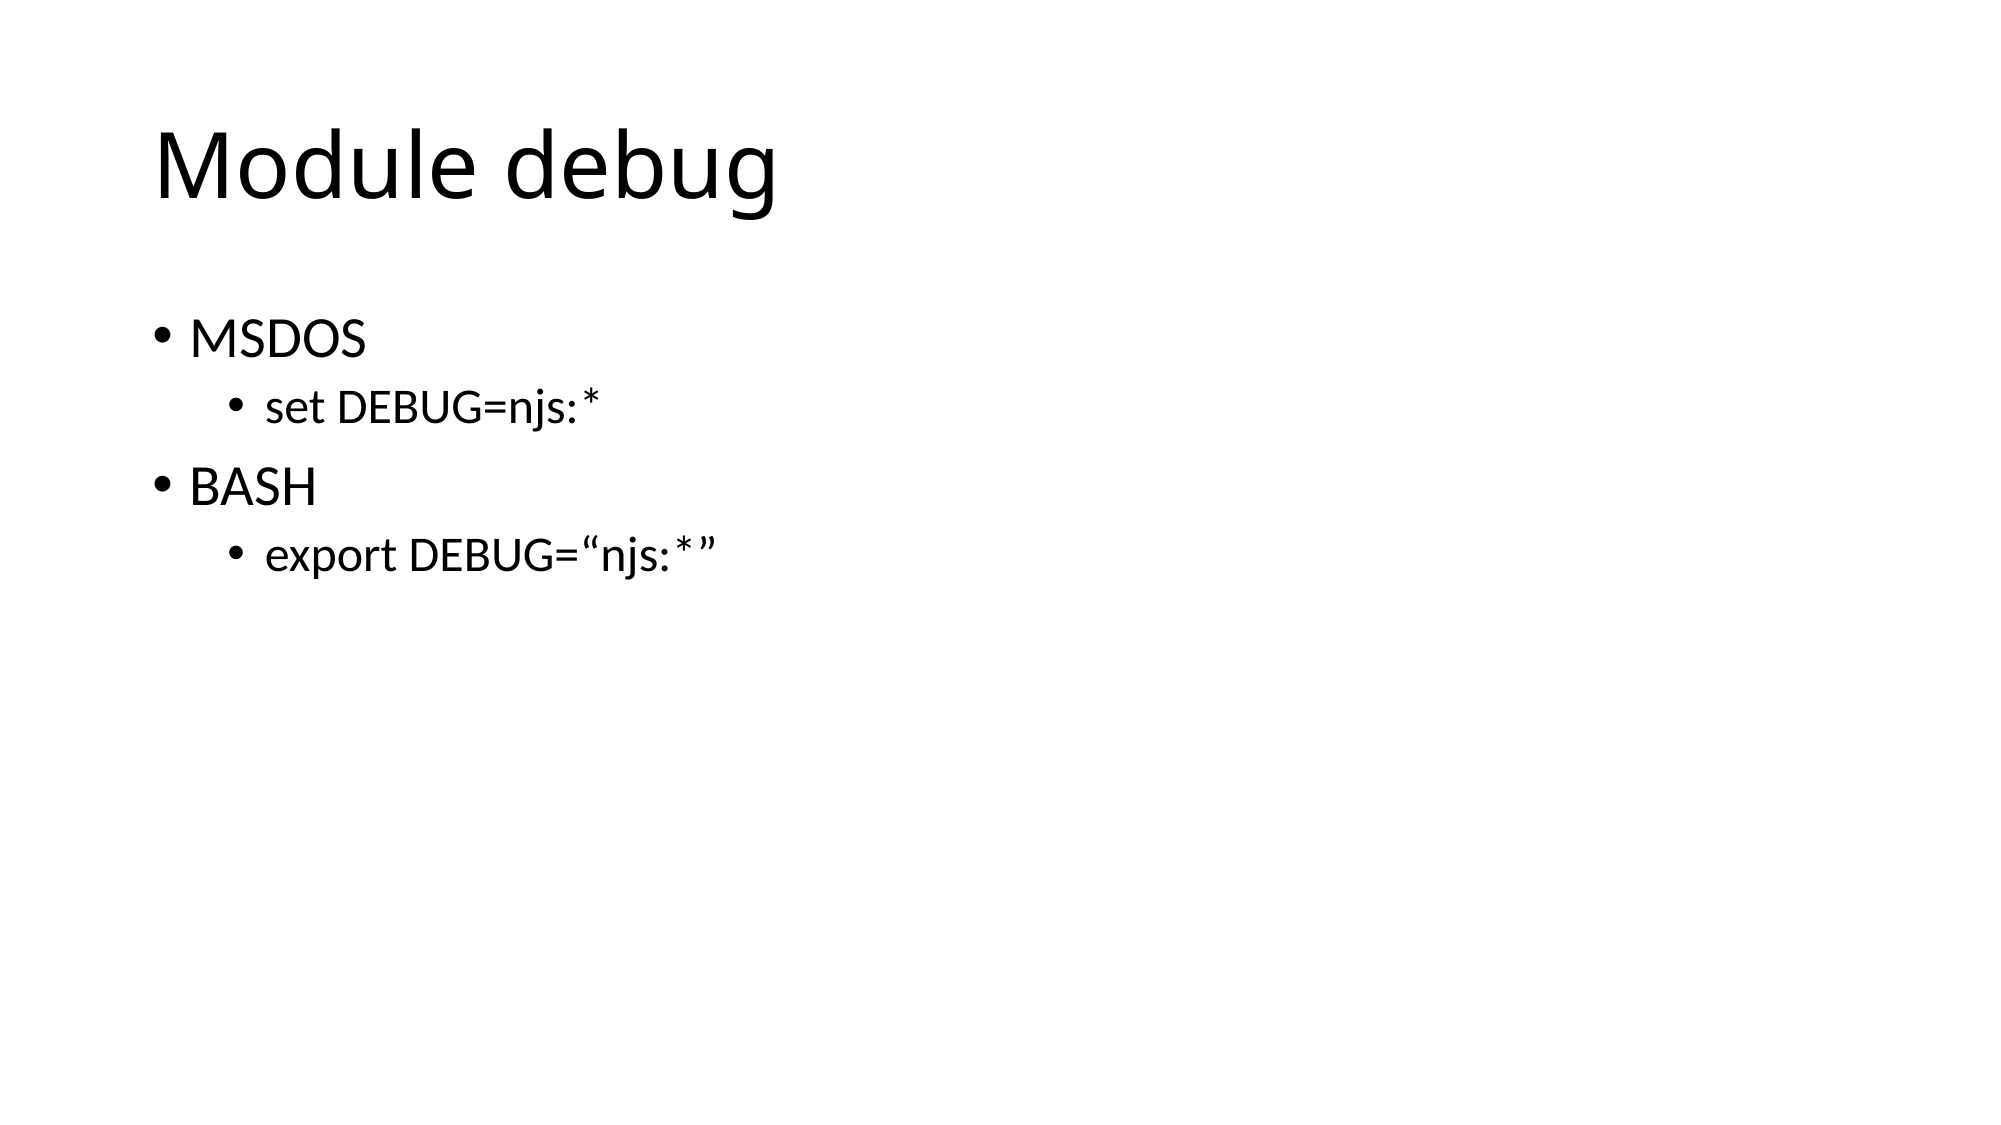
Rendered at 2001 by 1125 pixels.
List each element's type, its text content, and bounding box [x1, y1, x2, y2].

title Module debug [137, 59, 1863, 278]
list MSDOS set DEBUG=njs:* BASH export DEBUG=“njs:*” [137, 299, 1863, 1014]
